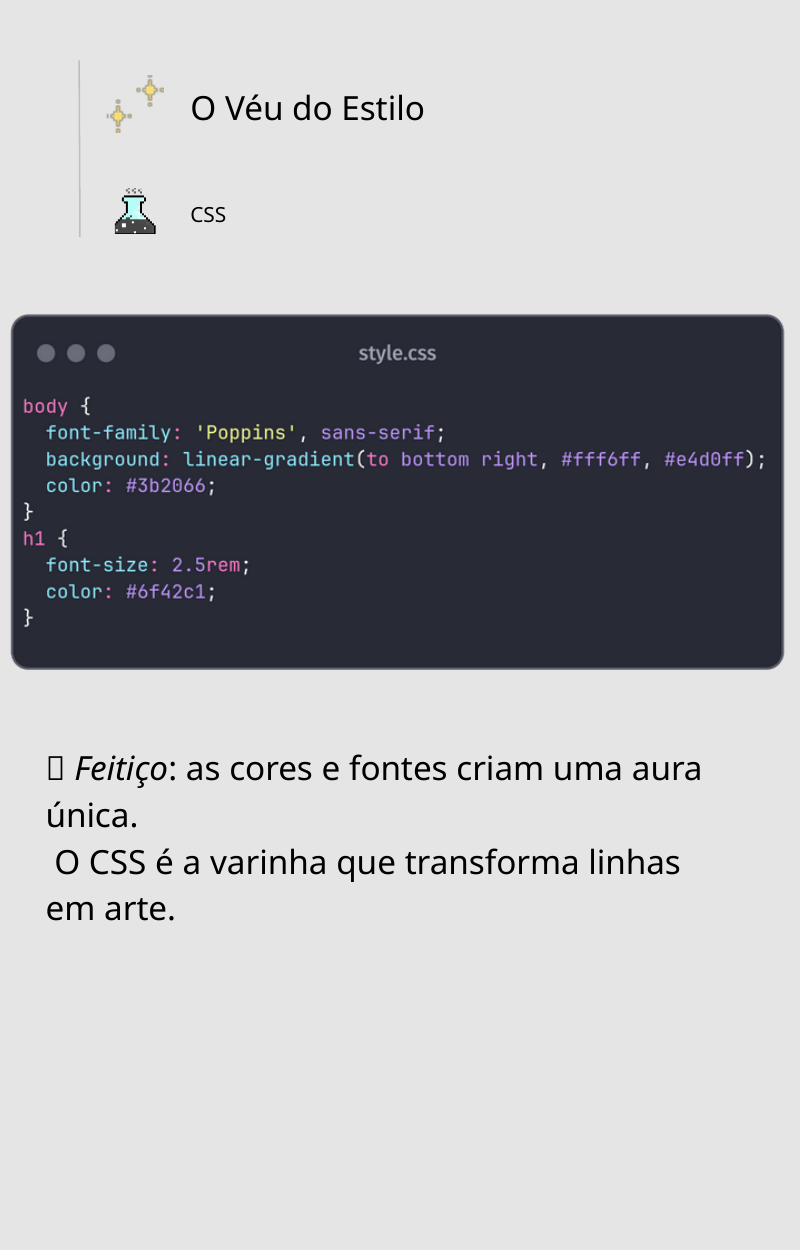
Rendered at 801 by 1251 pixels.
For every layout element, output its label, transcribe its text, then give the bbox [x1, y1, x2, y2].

text_box O Véu do Estilo [190, 80, 606, 127]
text_box 💖 Feitiço: as cores e fontes criam uma aura única. O CSS é a varinha que transforma linhas em arte. [45, 740, 720, 928]
text_box [0, 293, 798, 690]
text_box CSS [190, 197, 606, 228]
text_box [106, 75, 164, 133]
text_box [114, 188, 156, 234]
